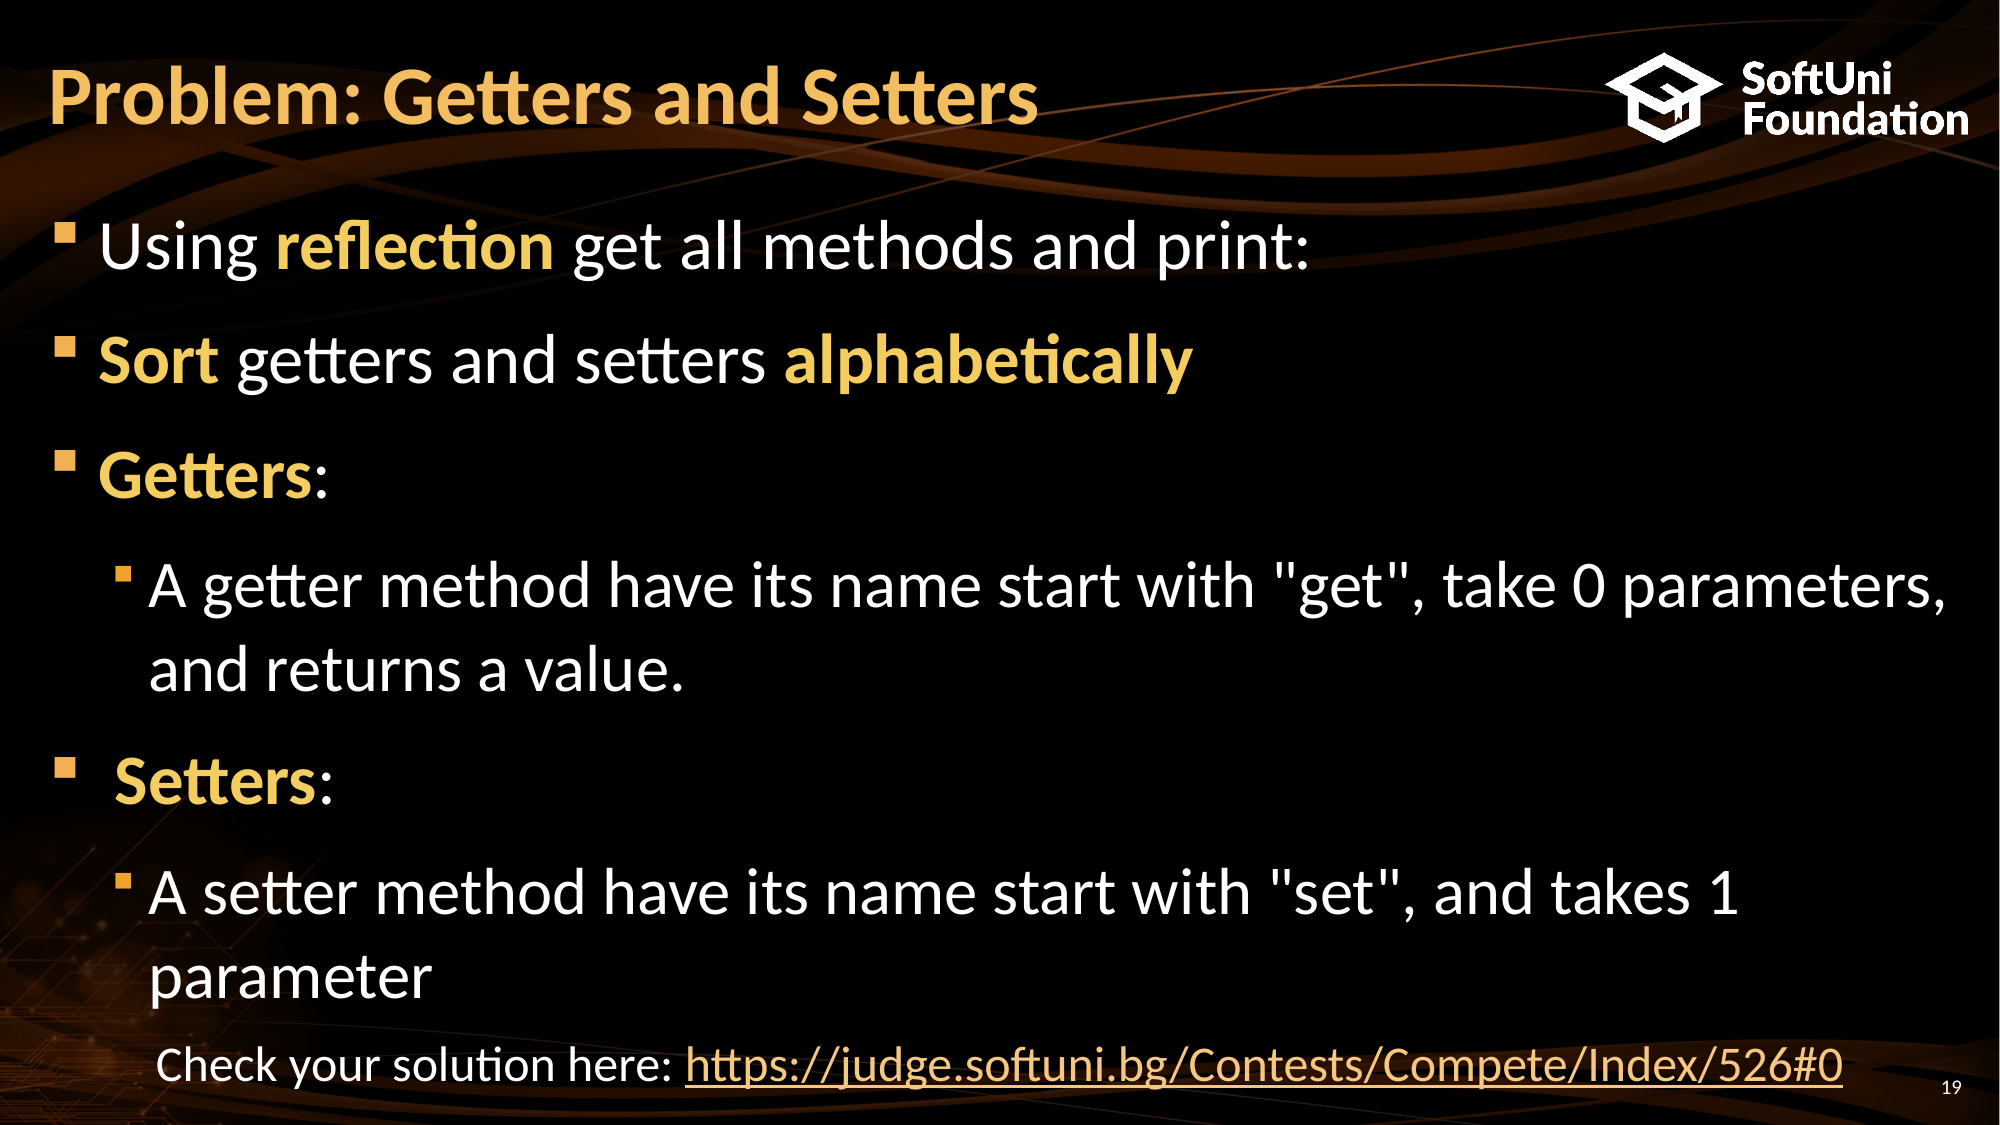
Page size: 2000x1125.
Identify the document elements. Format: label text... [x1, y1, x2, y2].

list Using reflection get all methods and print: Sort getters and setters alphabetically Getters: A getter method have its name start with "get", take 0 parameters, and returns a value. Setters: A setter method have its name start with "set", and takes 1 parameter [31, 188, 1968, 1103]
picture [0, 0, 2000, 1125]
title Problem: Getters and Setters [30, 6, 1602, 189]
text_box Check your solution here: https://judge.softuni.bg/Contests/Compete/Index/526#0 [133, 1024, 1866, 1099]
